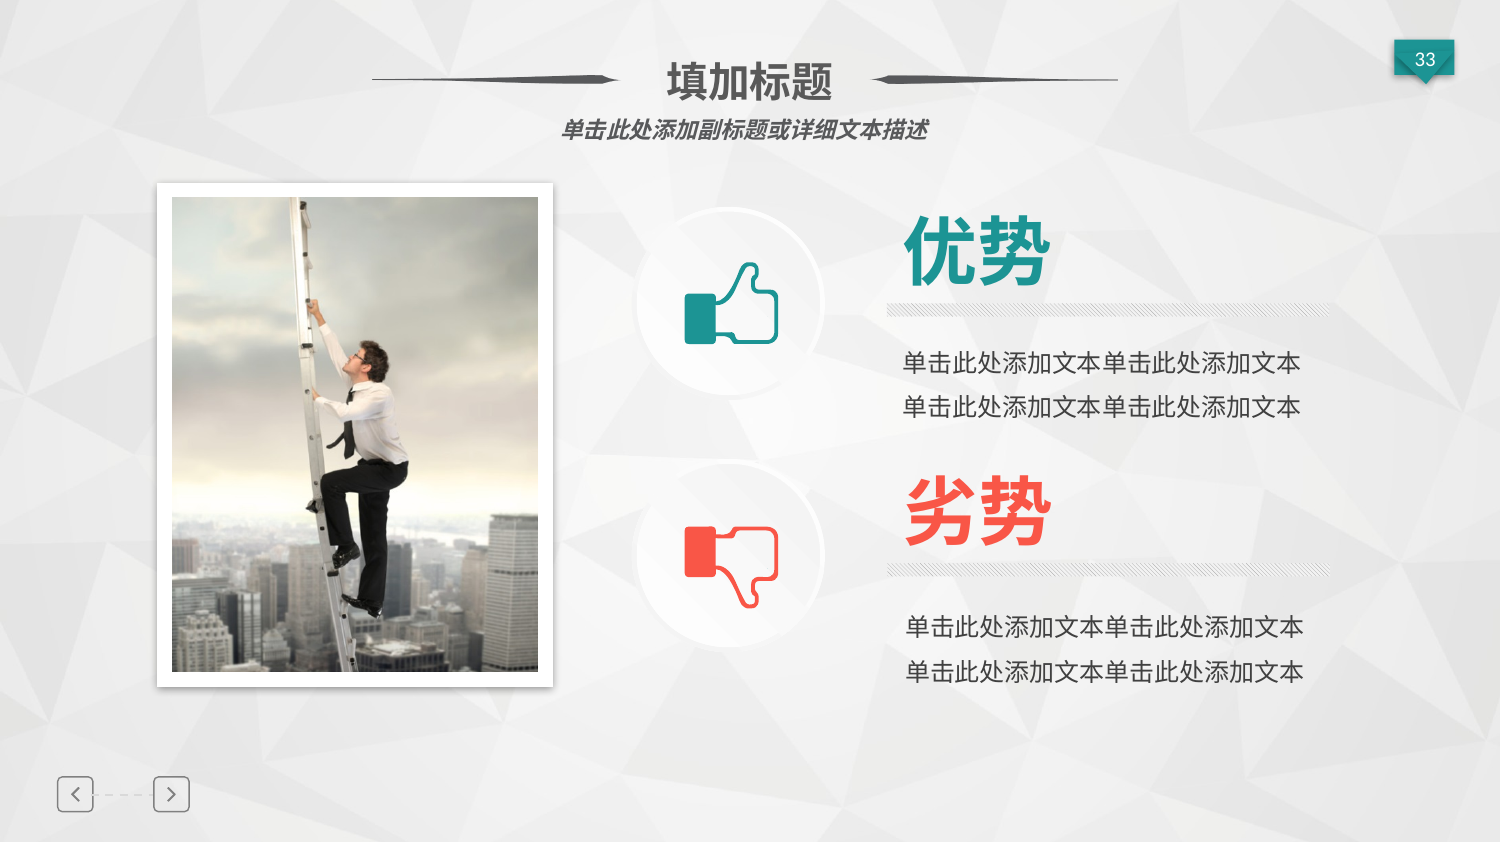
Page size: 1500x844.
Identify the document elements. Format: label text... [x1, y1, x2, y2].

text_box 单击此处添加文本单击此处添加文本 单击此处添加文本单击此处添加文本 [890, 589, 1347, 694]
text_box 单击此处添加副标题或详细文本描述 [545, 108, 943, 151]
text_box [631, 206, 826, 401]
text_box 劣势 [888, 475, 1069, 561]
picture [0, 0, 1500, 842]
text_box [631, 458, 826, 653]
text_box 单击此处添加文本单击此处添加文本 单击此处添加文本单击此处添加文本 [887, 324, 1344, 475]
text_box 填加标题 [584, 55, 916, 106]
text_box [885, 301, 1331, 319]
text_box [885, 561, 1332, 578]
text_box 优势 [887, 197, 1068, 301]
